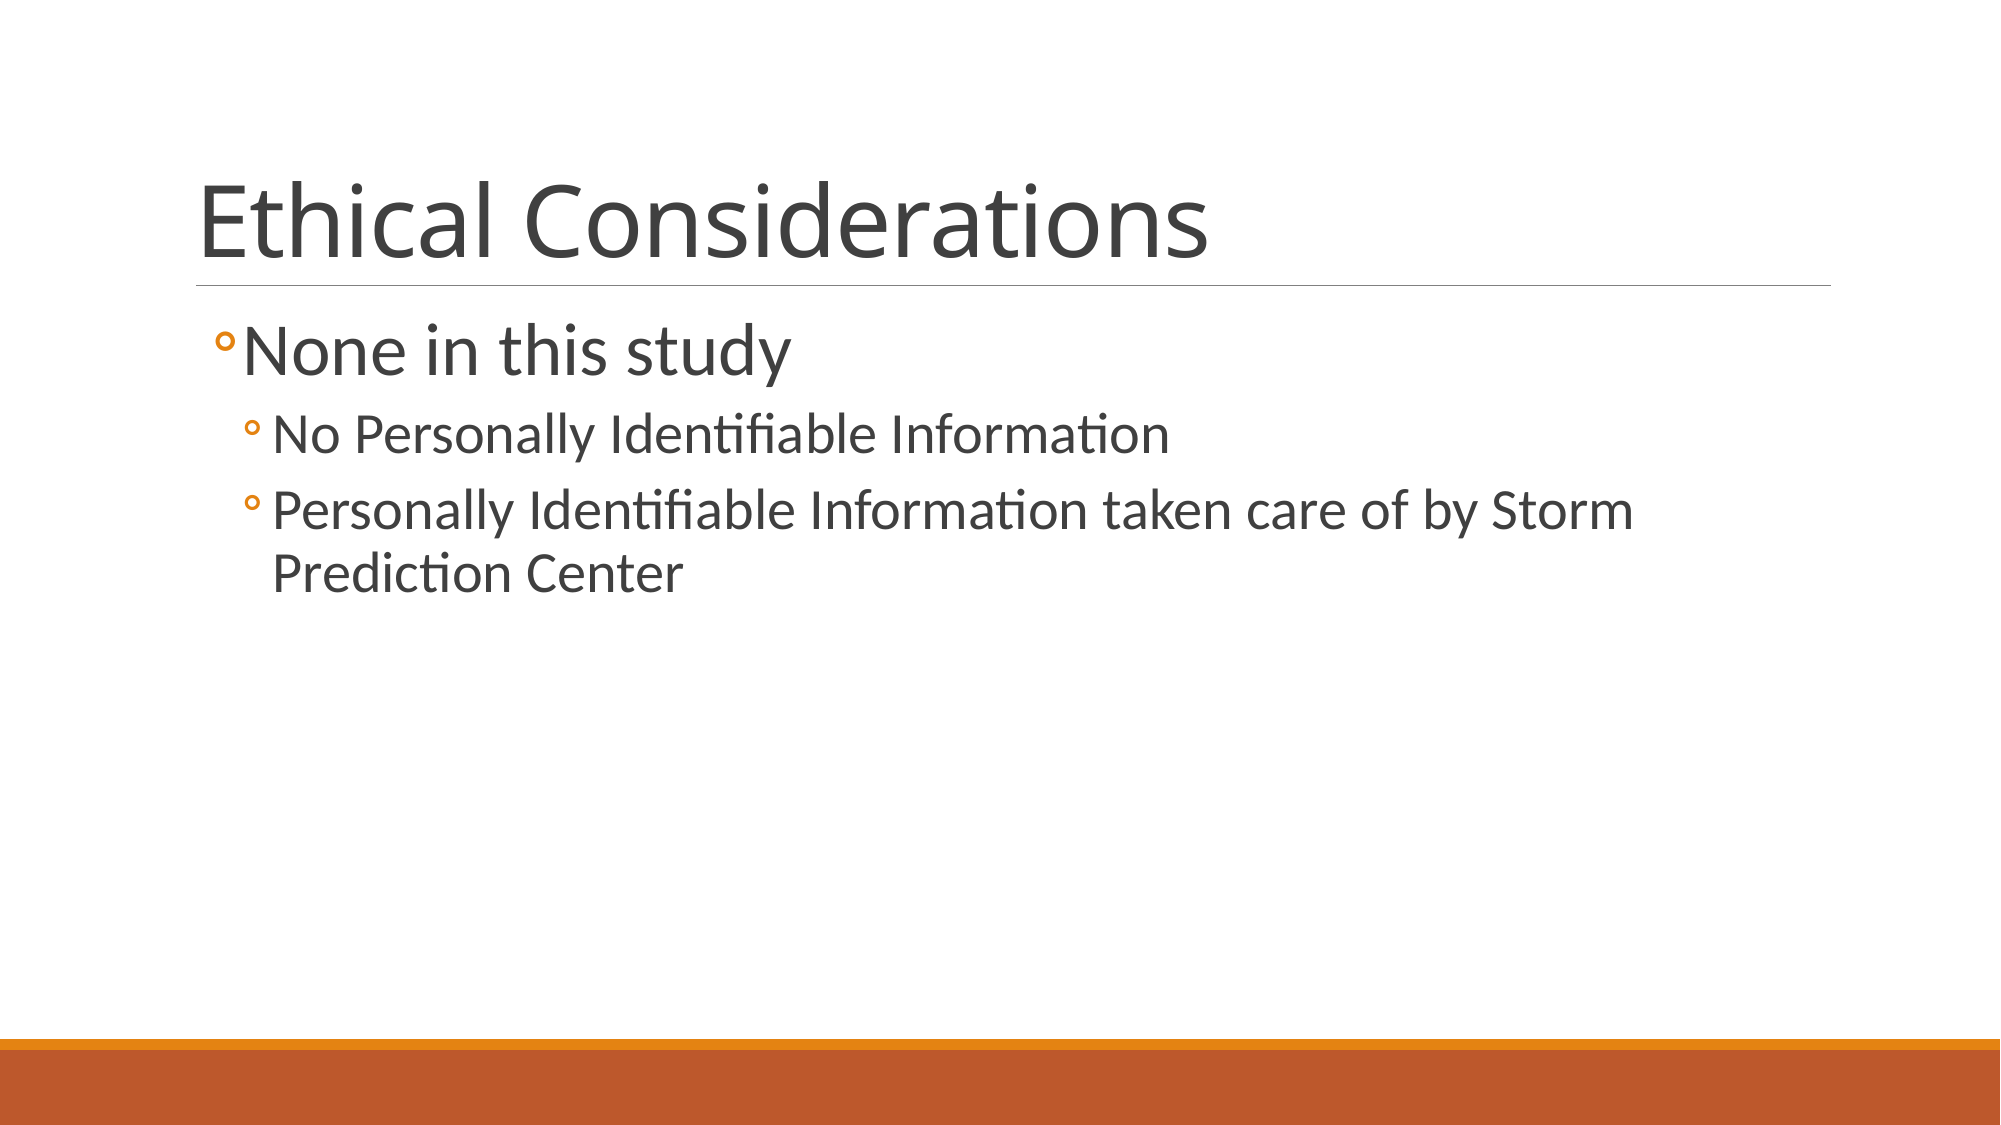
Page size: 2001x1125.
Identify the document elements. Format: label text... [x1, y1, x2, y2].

list None in this study No Personally Identifiable Information Personally Identifiable Information taken care of by Storm Prediction Center [180, 302, 1830, 963]
title Ethical Considerations [180, 47, 1830, 285]
